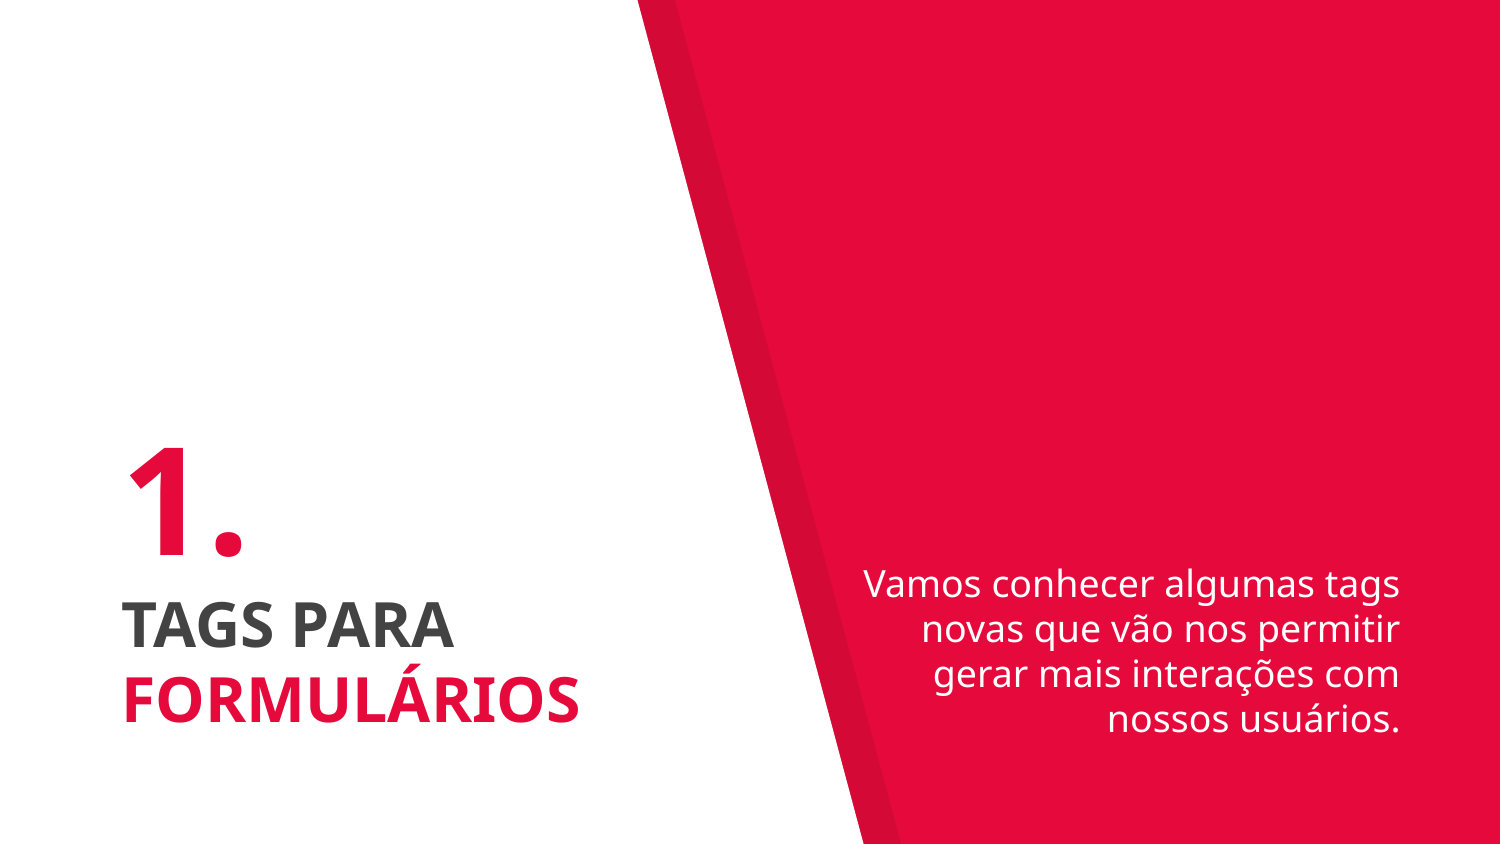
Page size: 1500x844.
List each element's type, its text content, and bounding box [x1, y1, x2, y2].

title 1. TAGS PARA FORMULÁRIOS [106, 259, 776, 751]
text_box Vamos conhecer algumas tags novas que vão nos permitir gerar mais interações com nossos usuários. [839, 561, 1416, 755]
